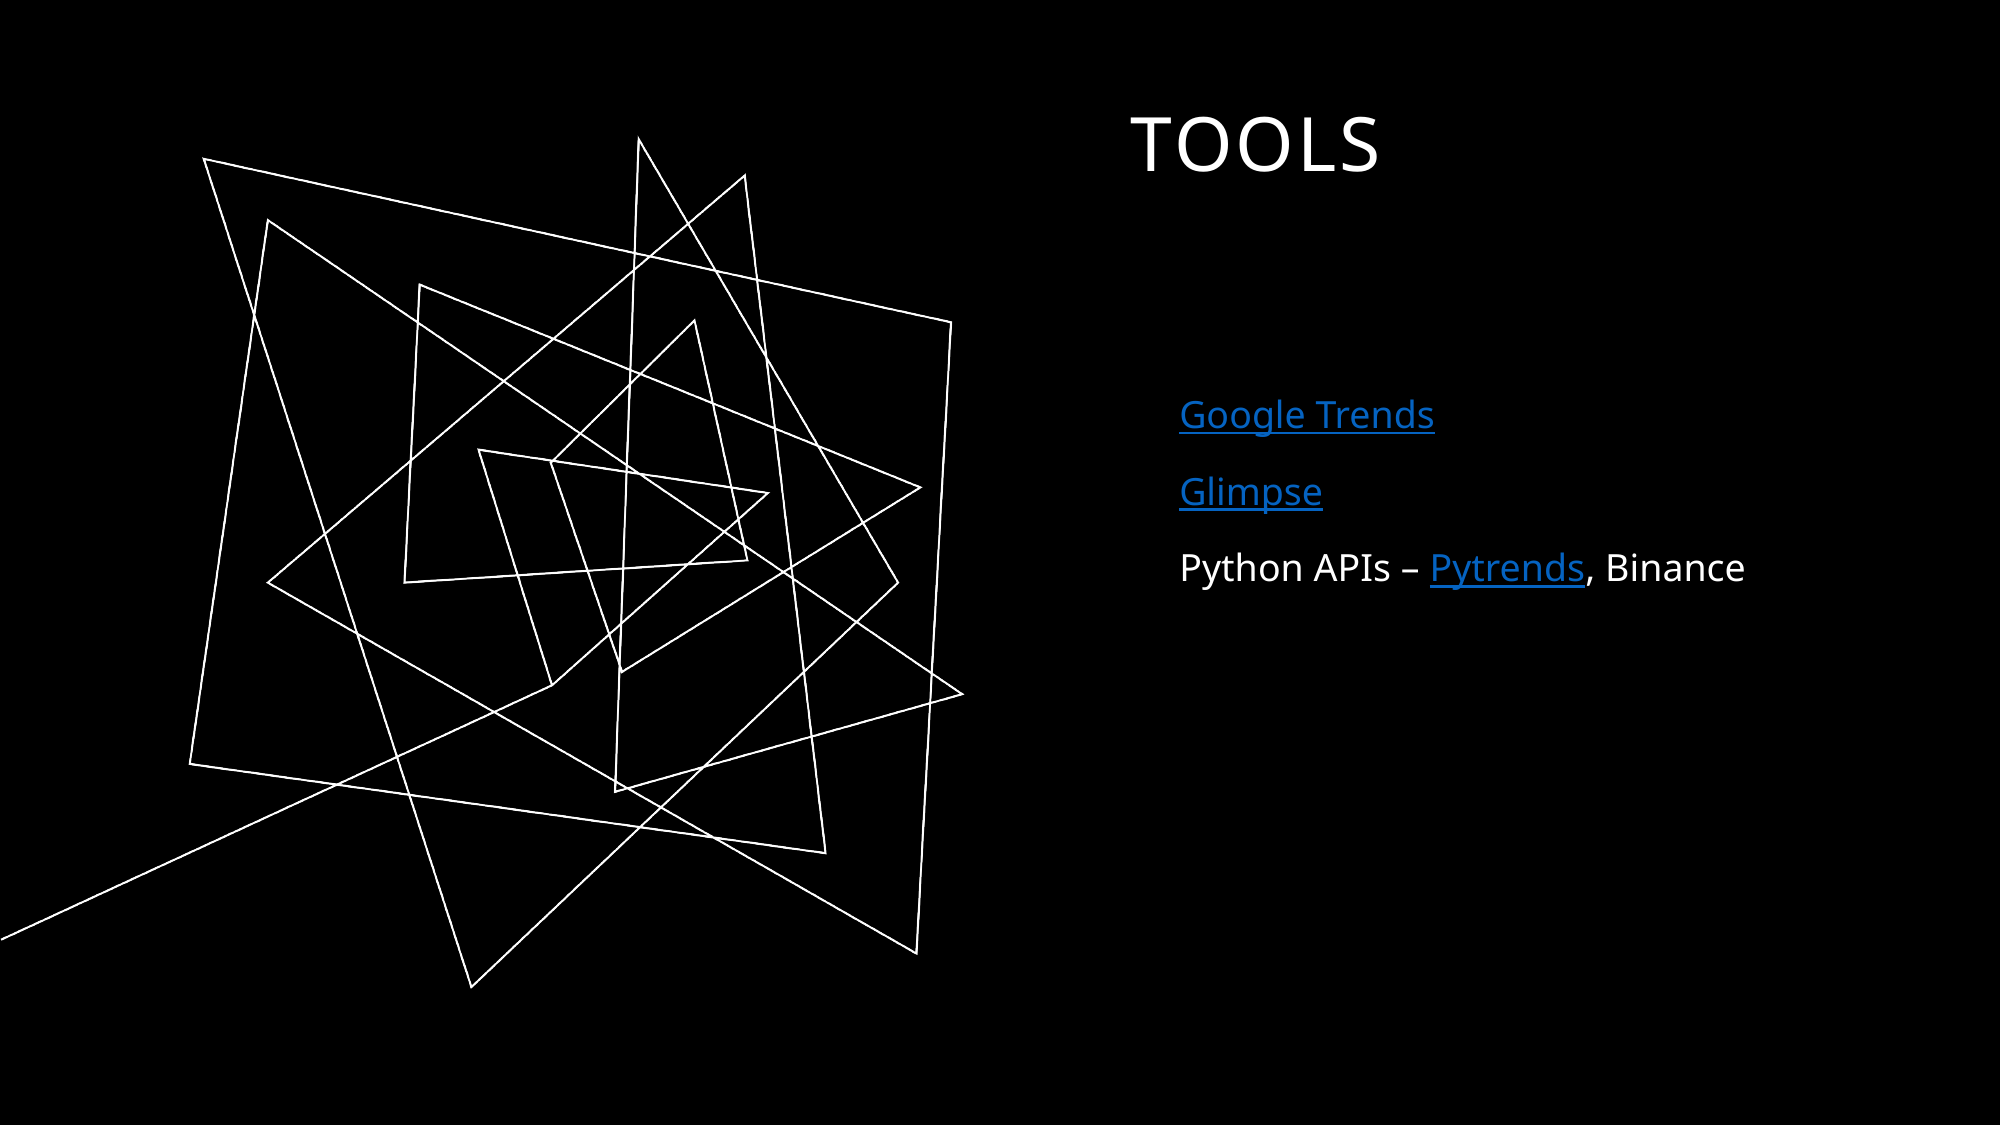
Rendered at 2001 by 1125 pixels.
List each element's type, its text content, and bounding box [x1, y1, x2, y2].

text_box Google Trends Glimpse Python APIs – Pytrends, Binance [1164, 358, 1947, 671]
picture [0, 135, 965, 989]
title tools [1115, 49, 1802, 195]
